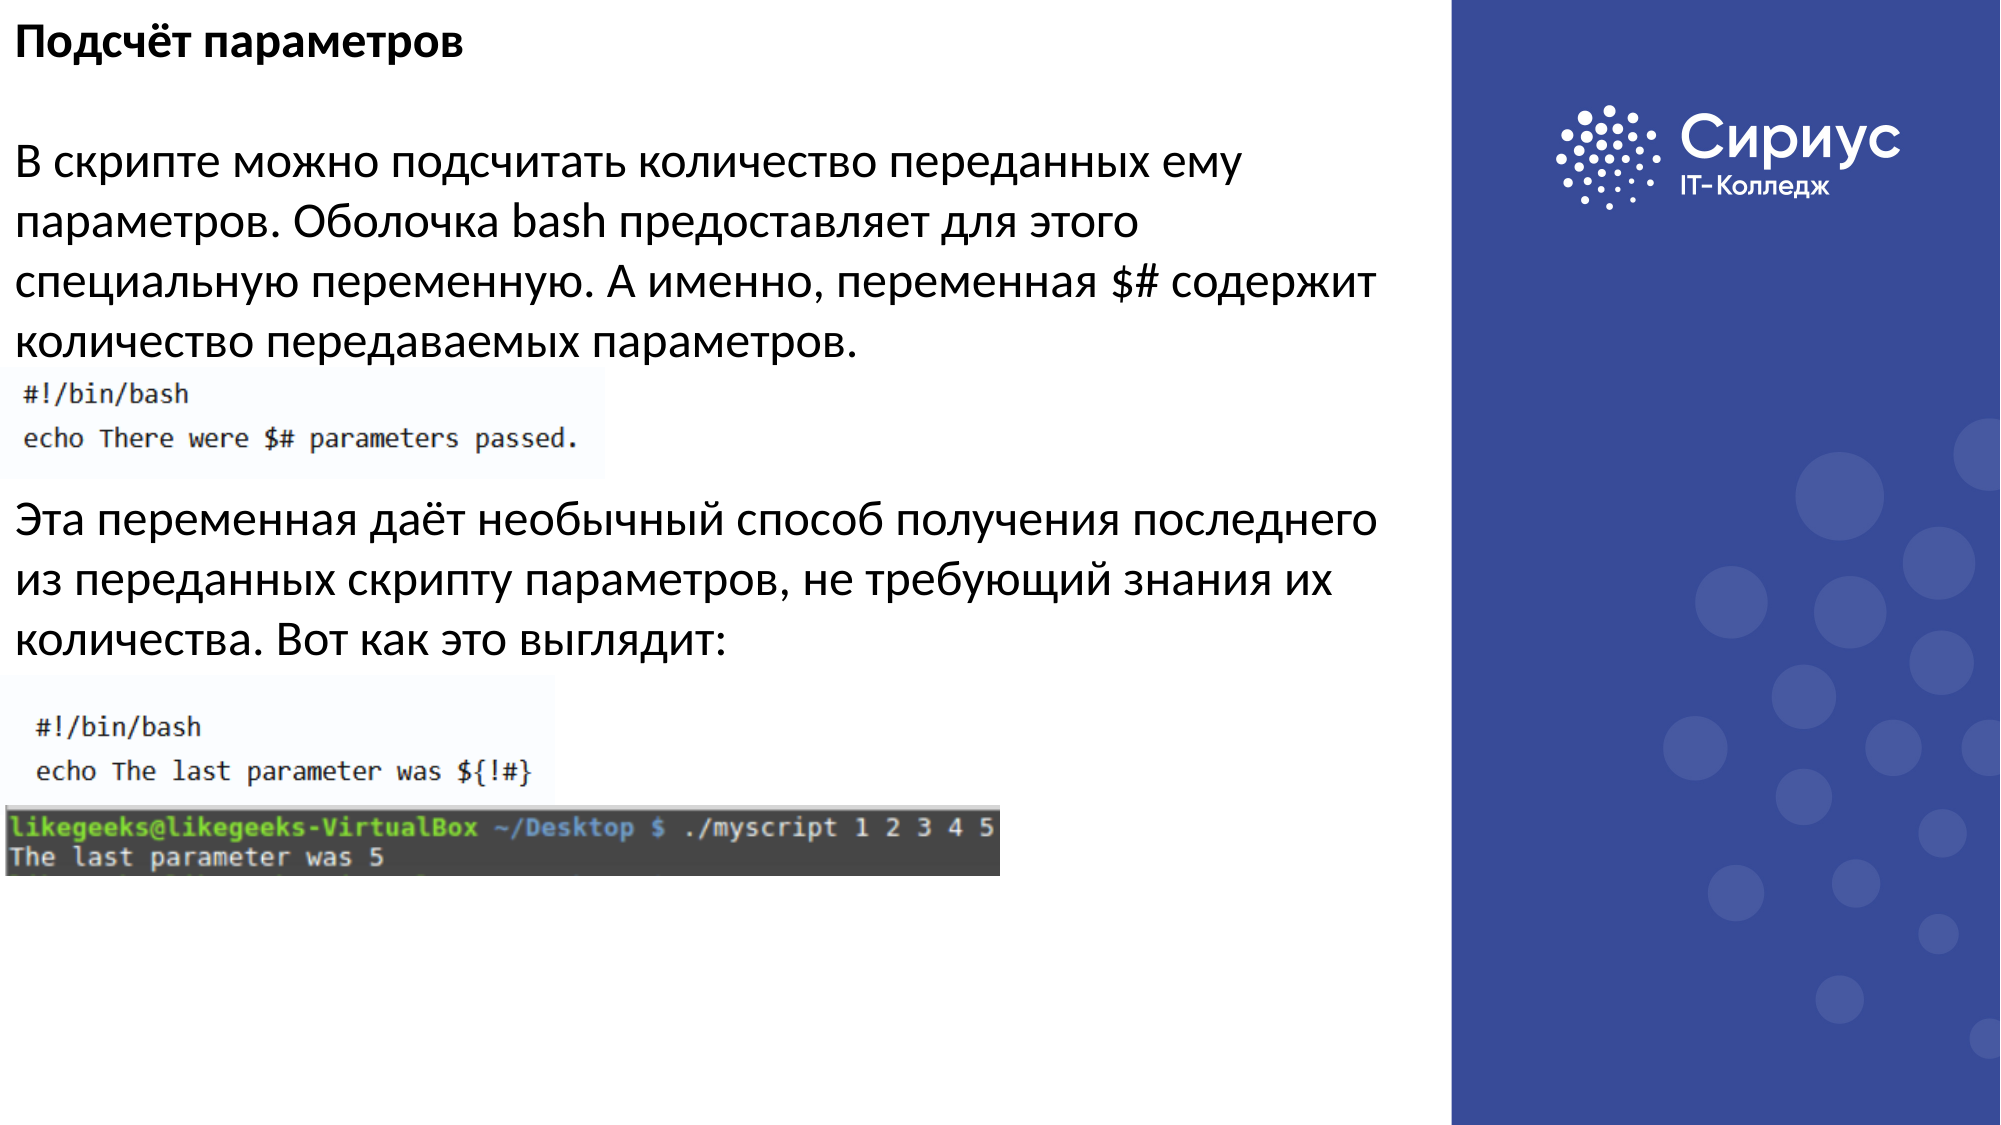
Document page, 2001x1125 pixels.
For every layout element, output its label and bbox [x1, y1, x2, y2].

picture [0, 367, 605, 479]
picture [0, 675, 1000, 876]
list [0, 0, 2000, 1125]
